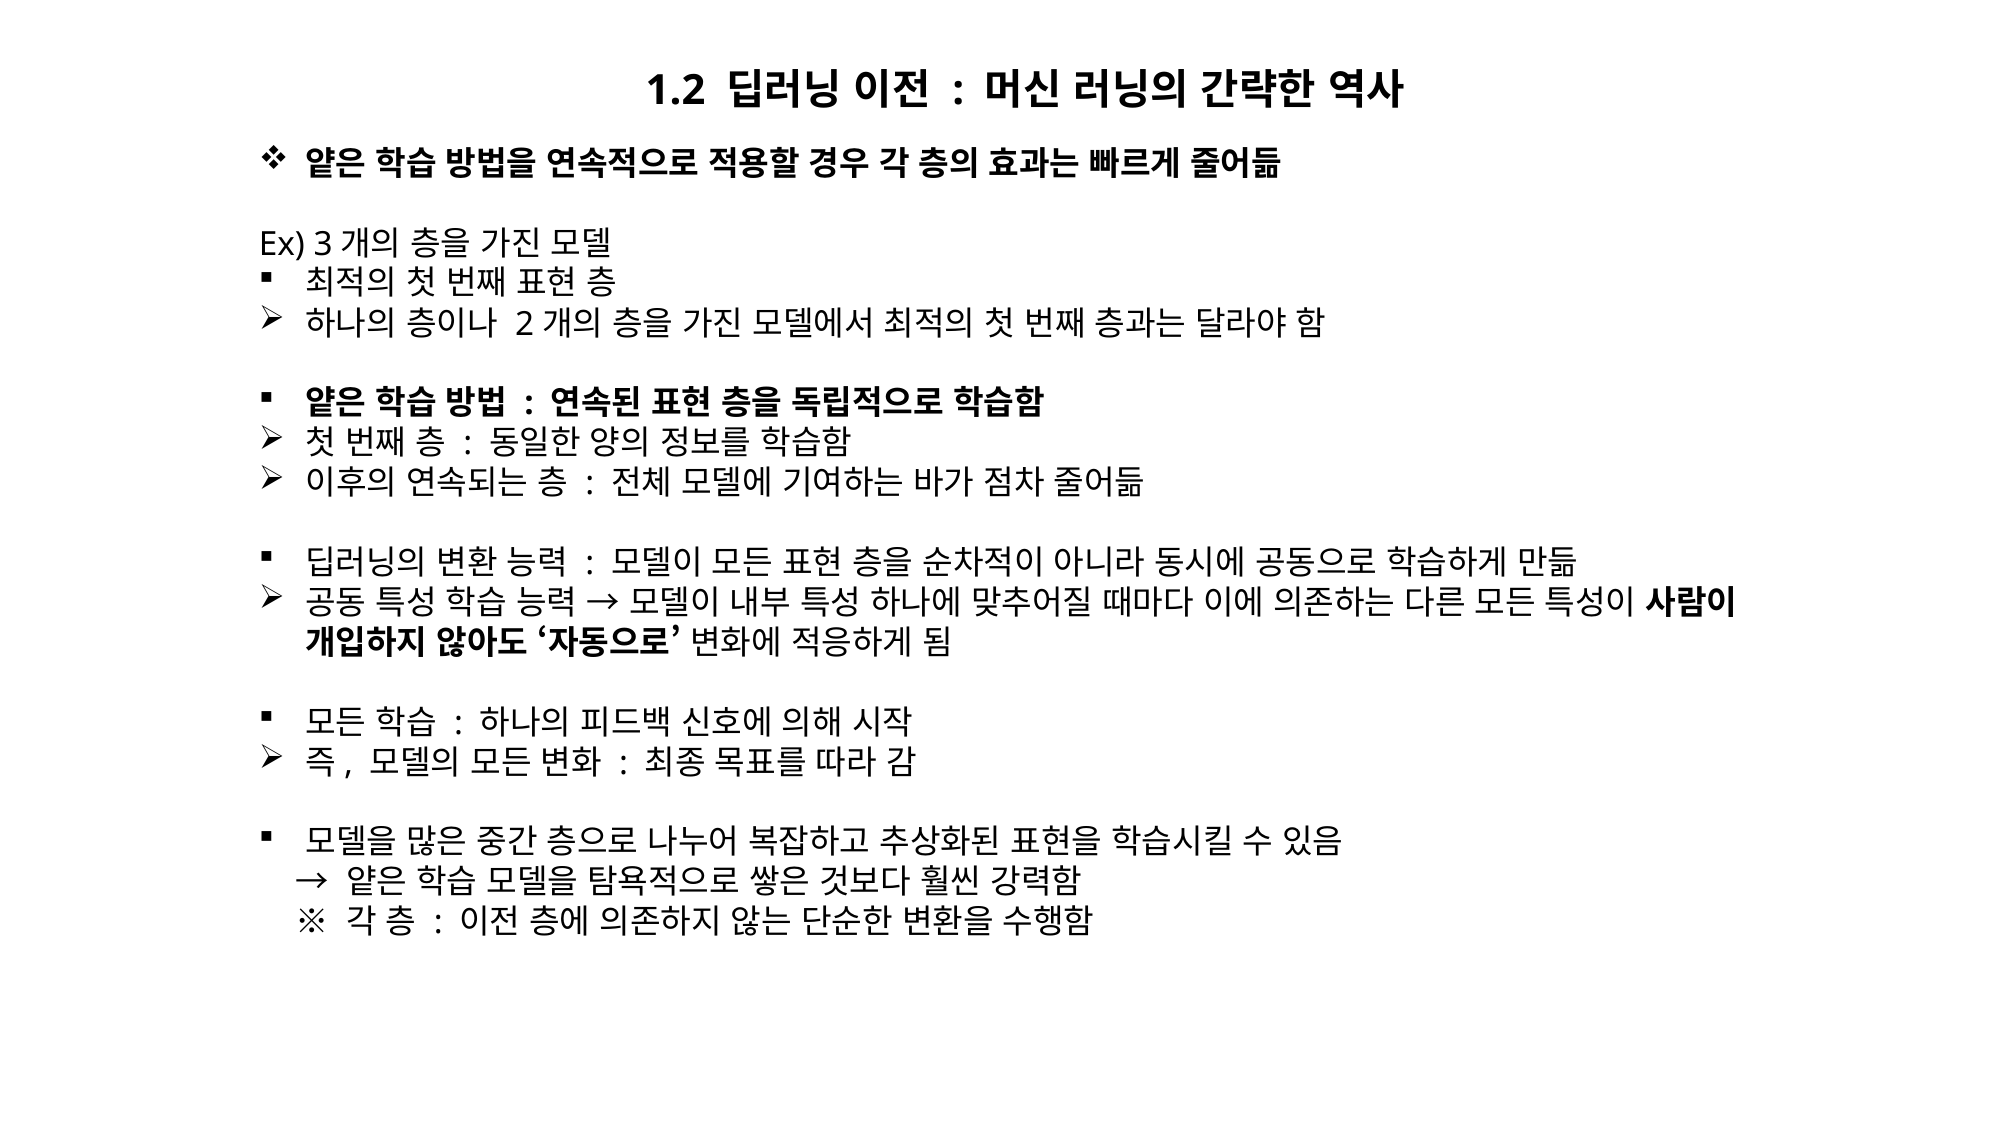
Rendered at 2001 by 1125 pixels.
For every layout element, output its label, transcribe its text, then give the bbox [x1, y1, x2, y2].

text_box 1.2 딥러닝 이전 : 머신 러닝의 간략한 역사 [244, 55, 1807, 121]
text_box 얕은 학습 방법을 연속적으로 적용할 경우 각 층의 효과는 빠르게 줄어듦 Ex) 3개의 층을 가진 모델 최적의 첫 번째 표현 층 하나의 층이나 2개의 층을 가진 모델에서 최적의 첫 번째 층과는 달라야 함 얕은 학습 방법 : 연속된 표현 층을 독립적으로 학습함 첫 번째 층 : 동일한 양의 정보를 학습함 이후의 연속되는 층 : 전체 모델에 기여하는 바가 점차 줄어듦 딥러닝의 변환 능력 : 모델이 모든 표현 층을 순차적이 아니라 동시에 공동으로 학습하게 만듦 공동 특성 학습 능력 → 모델이 내부 특성 하나에 맞추어질 때마다 이에 의존하는 다른 모든 특성이 사람이 개입하지 않아도 ‘자동으로’ 변화에 적응하게 됨 모든 학습 : 하나의 피드백 신호에 의해 시작 즉, 모델의 모든 변화 : 최종 목표를 따라 감 모델을 많은 중간 층으로 나누어 복잡하고 추상화된 표현을 학습시킬 수 있음 → 얕은 학습 모델을 탐욕적으로 쌓은 것보다 훨씬 강력함 ※ 각 층 : 이전 층에 의존하지 않는 단순한 변환을 수행함 [244, 134, 1807, 948]
